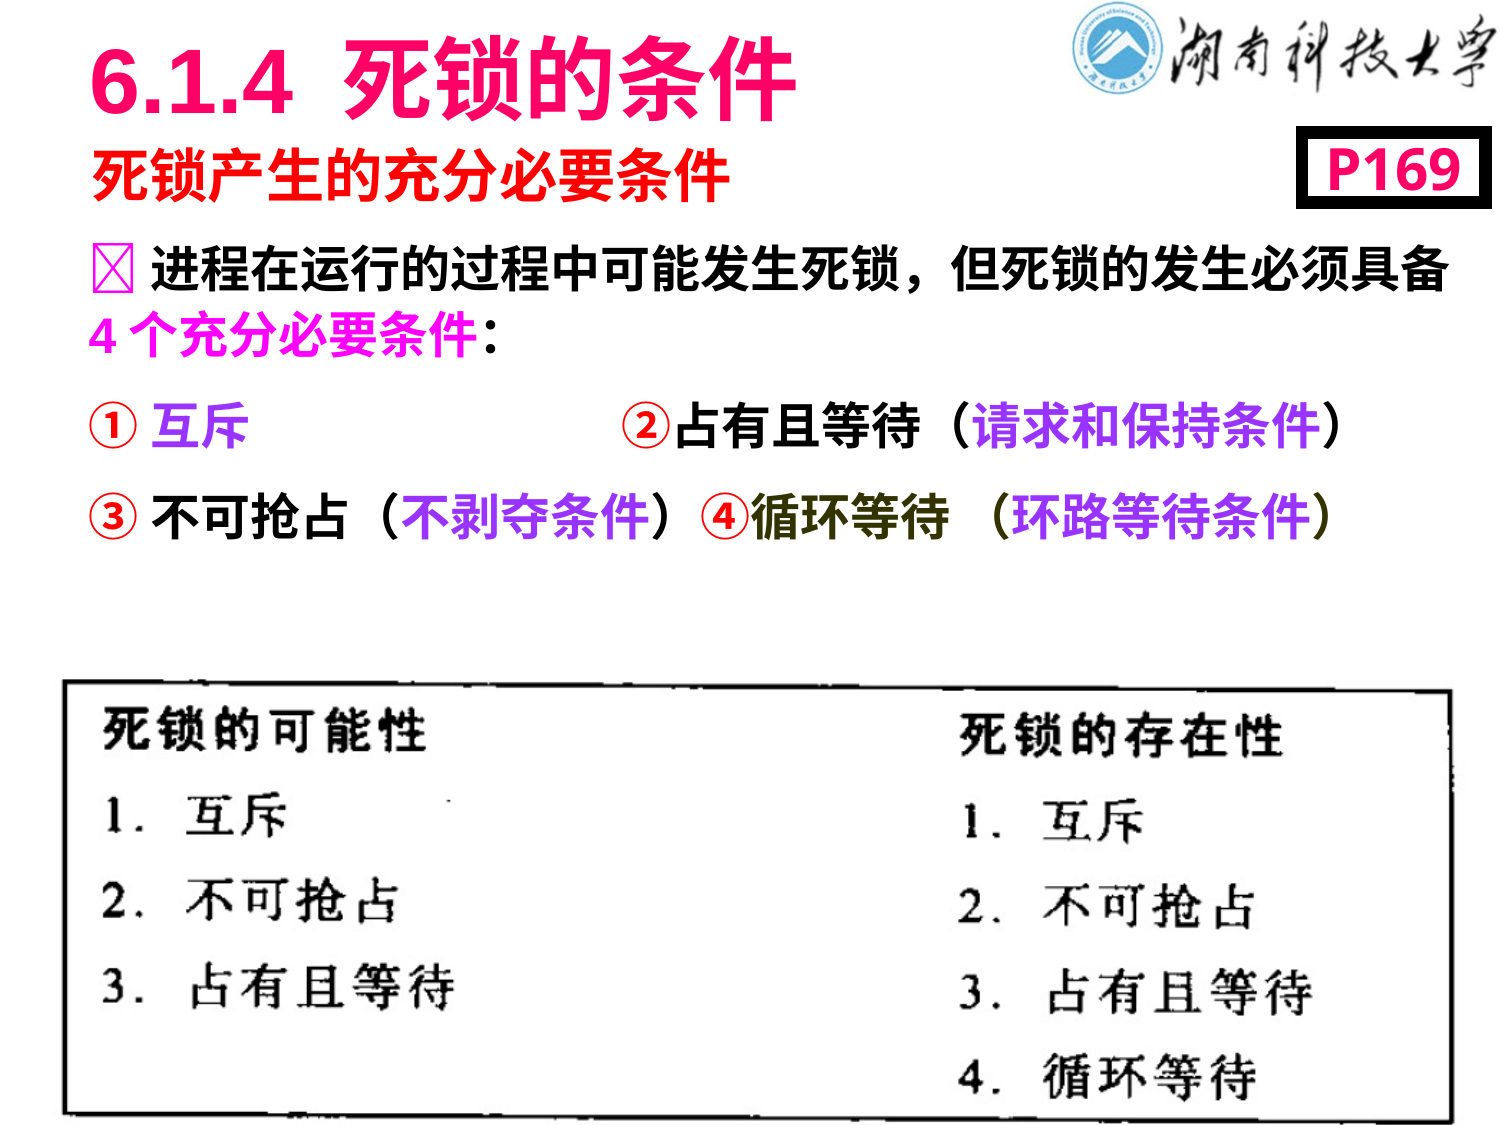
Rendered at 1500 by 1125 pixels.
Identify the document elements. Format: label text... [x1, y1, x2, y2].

picture [1426, 0, 1500, 97]
text_box 死锁产生的充分必要条件 [76, 118, 951, 217]
text_box P169 [1301, 132, 1486, 203]
picture [53, 668, 1478, 1125]
text_box 进程在运行的过程中可能发生死锁，但死锁的发生必须具备4个充分必要条件： ①互斥 ②占有且等待（请求和保持条件） ③不可抢占（不剥夺条件）④循环等待 （环路等待条件） [88, 231, 1478, 546]
title 6.1.4 死锁的条件 [74, 0, 1426, 155]
